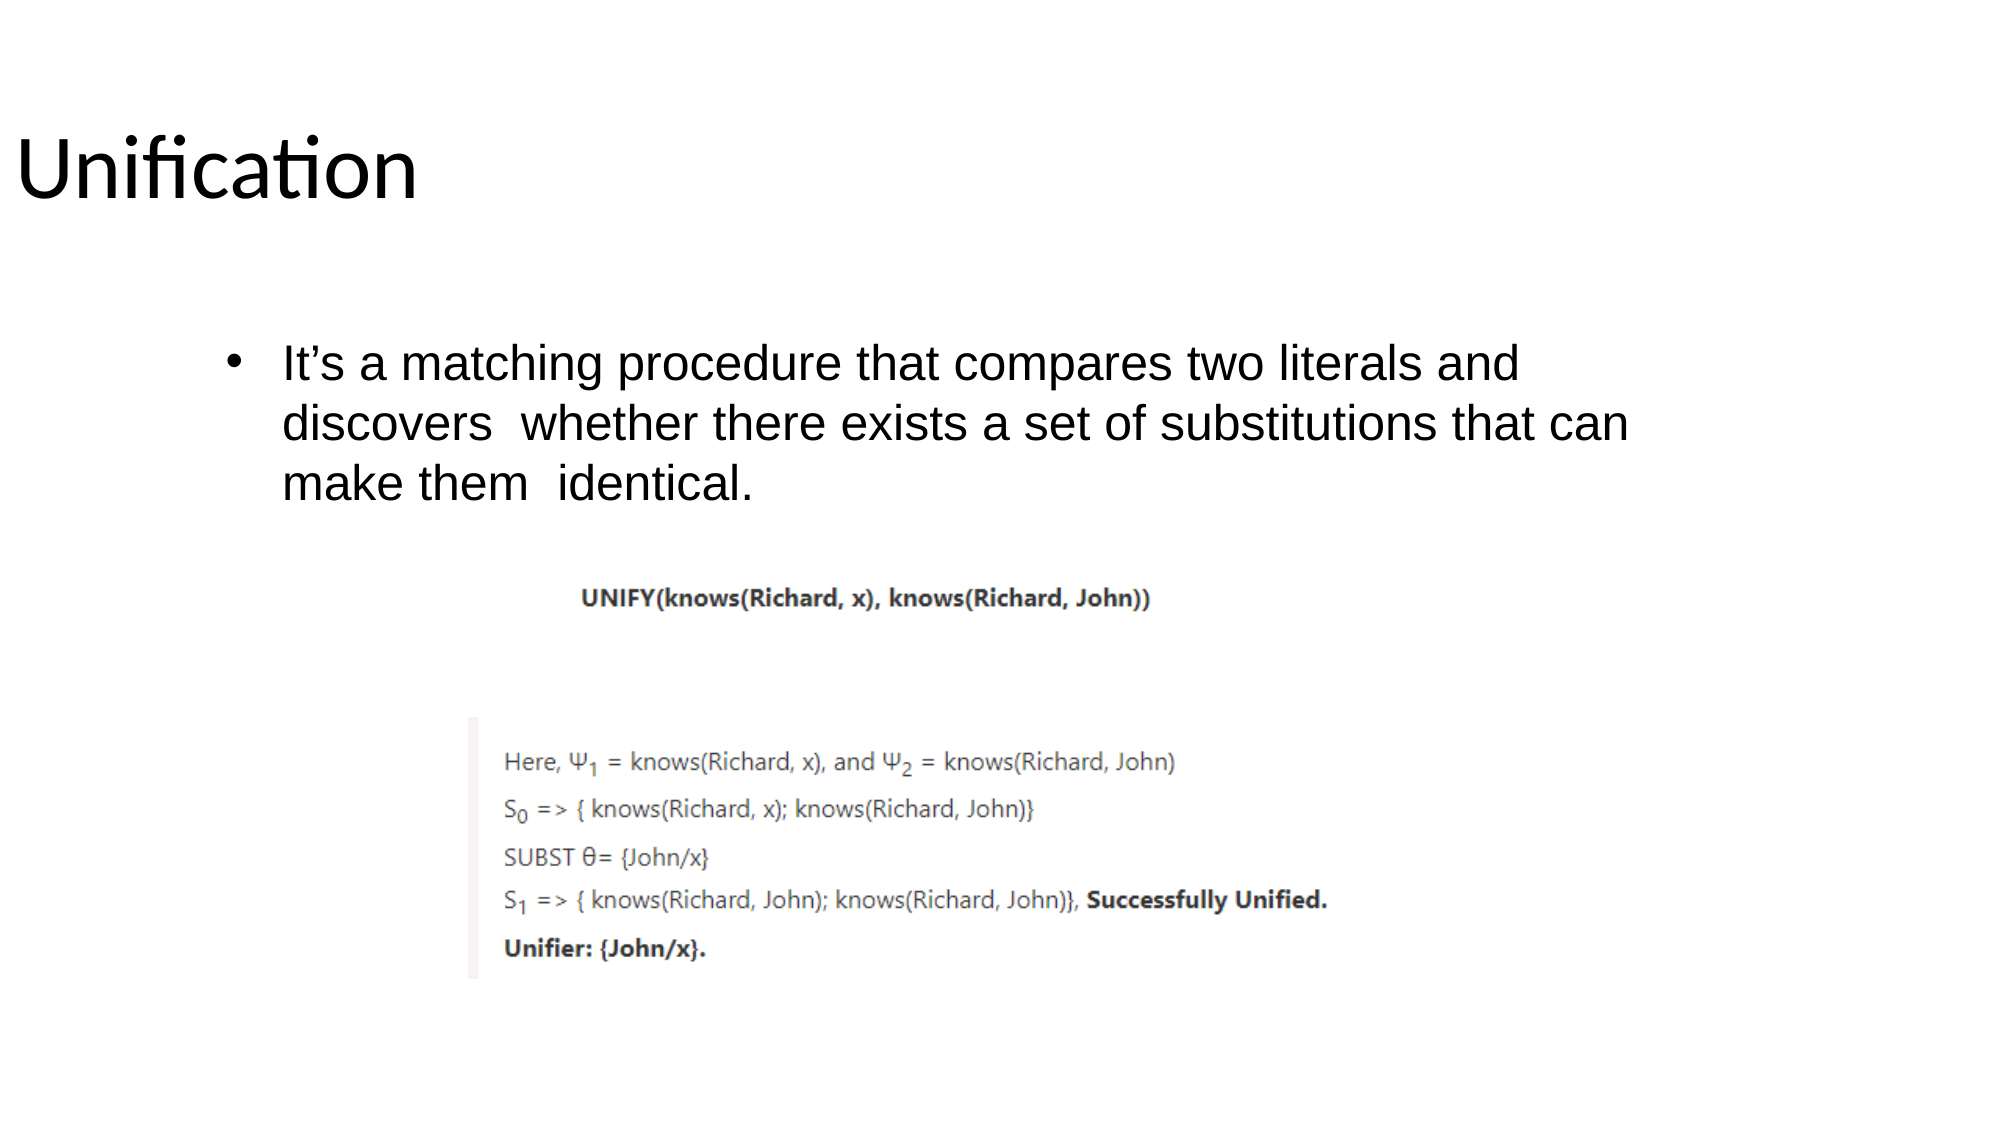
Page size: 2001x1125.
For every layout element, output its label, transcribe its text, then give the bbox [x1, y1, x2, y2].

title Unification [0, 59, 1725, 278]
picture [580, 582, 1230, 625]
picture [468, 717, 1439, 979]
text_box It’s a matching procedure that compares two literals and discovers whether there exists a set of substitutions that can make them identical. [208, 323, 1706, 518]
